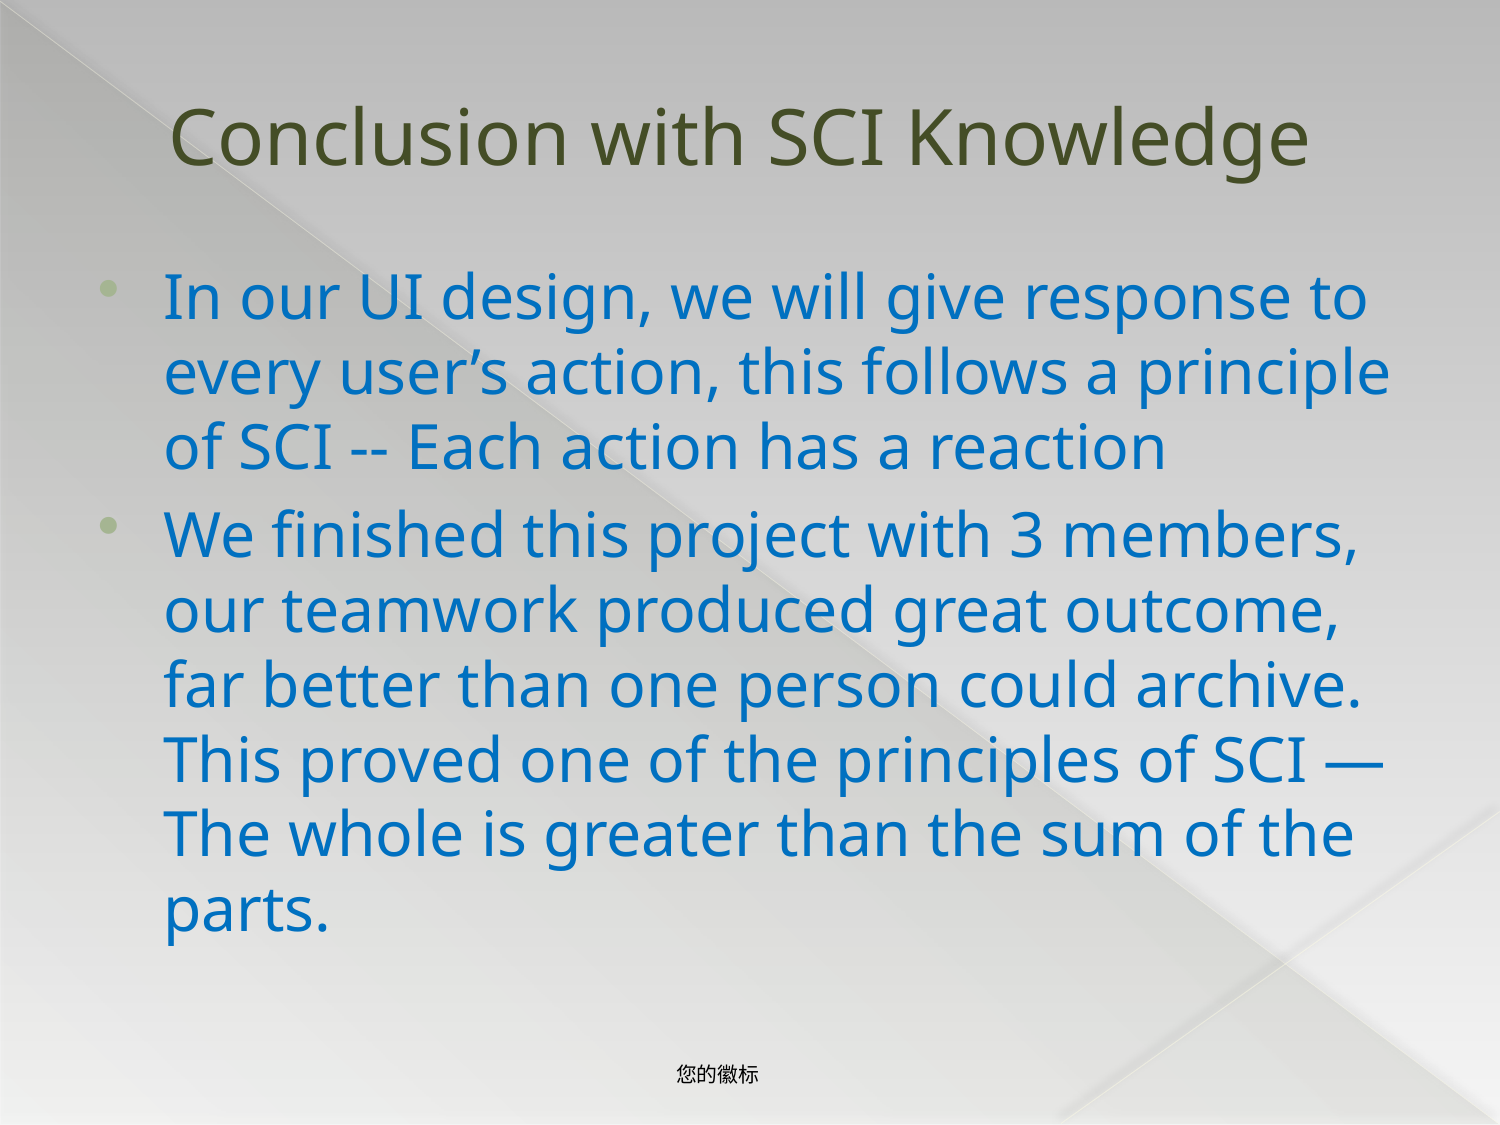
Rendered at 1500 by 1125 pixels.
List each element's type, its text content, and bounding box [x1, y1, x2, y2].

list In our UI design, we will give response to every user’s action, this follows a principle of SCI -- Each action has a reaction We finished this project with 3 members, our teamwork produced great outcome, far better than one person could archive. This proved one of the principles of SCI — The whole is greater than the sum of the parts. [75, 249, 1425, 1013]
footer 您的徽标 [75, 1044, 774, 1094]
title Conclusion with SCI Knowledge [75, 43, 1425, 225]
